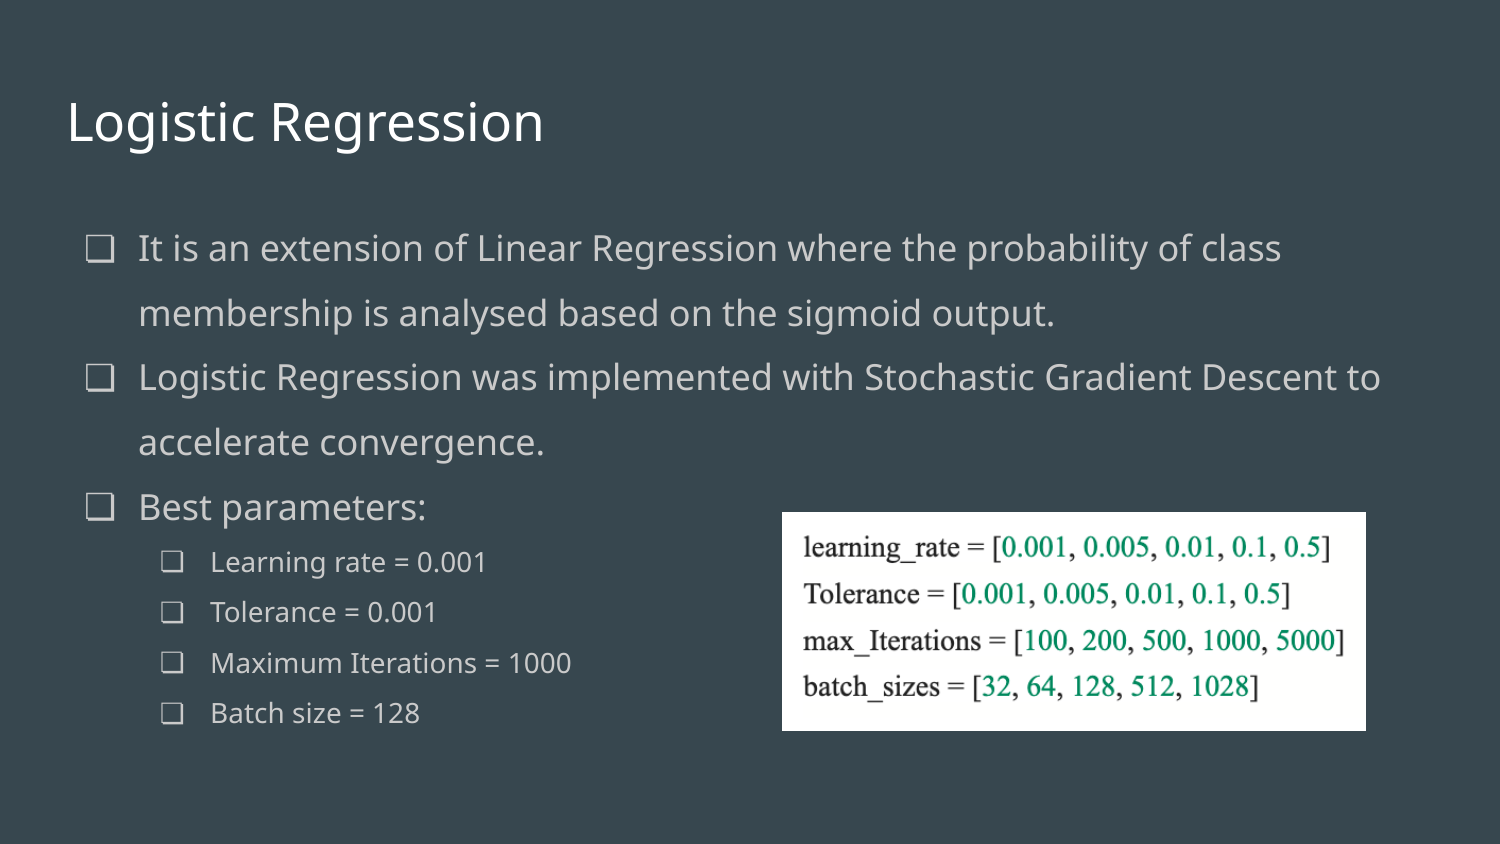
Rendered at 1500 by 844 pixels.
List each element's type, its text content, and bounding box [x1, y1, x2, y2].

title Logistic Regression [51, 72, 1449, 167]
picture [782, 512, 1367, 732]
list It is an extension of Linear Regression where the probability of class membership is analysed based on the sigmoid output. Logistic Regression was implemented with Stochastic Gradient Descent to accelerate convergence. Best parameters: Learning rate = 0.001 Tolerance = 0.001 Maximum Iterations = 1000 Batch size = 128 [51, 189, 1449, 750]
